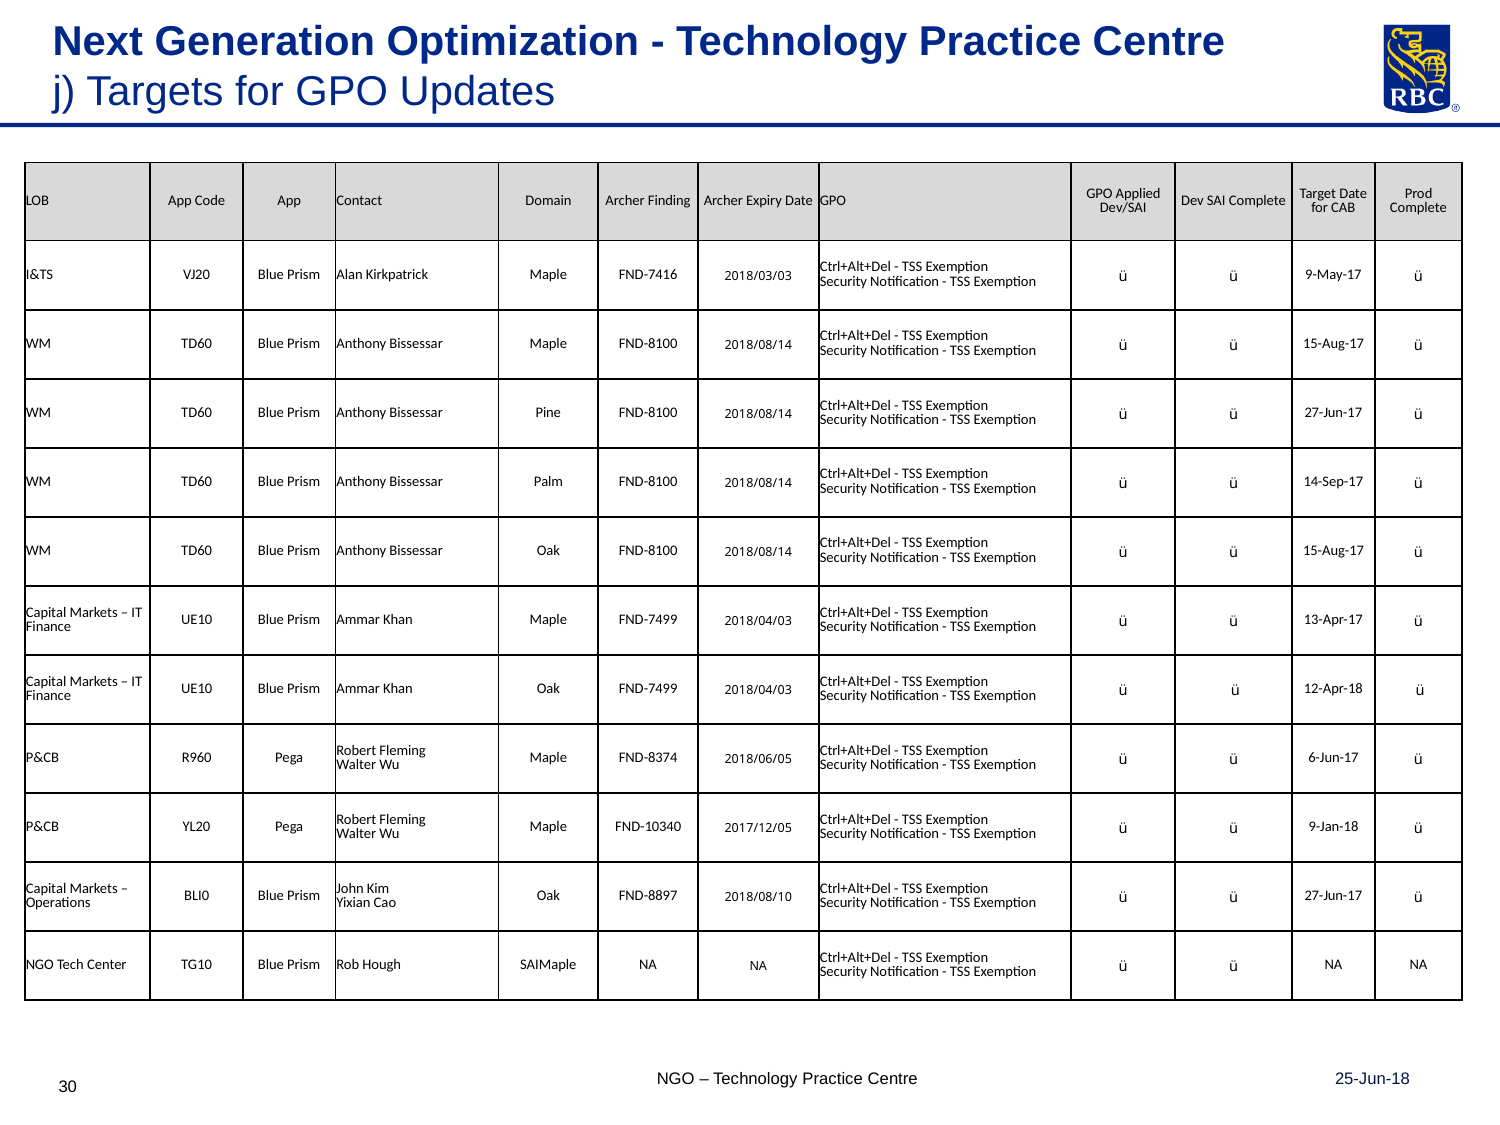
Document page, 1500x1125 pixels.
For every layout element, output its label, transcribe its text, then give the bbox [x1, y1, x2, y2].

table_header Domain [499, 163, 597, 240]
table_cell TD60 [151, 380, 242, 447]
table_cell 2018/08/14 [699, 449, 818, 516]
table_cell Alan Kirkpatrick [336, 241, 498, 309]
table_cell ü [1176, 725, 1291, 792]
table_cell 2018/08/10 [699, 863, 818, 930]
table_cell Blue Prism [244, 863, 335, 930]
table_cell NA [699, 932, 818, 999]
table_cell ü [1376, 725, 1461, 792]
table_cell ü [1176, 449, 1291, 516]
table_cell ü [1072, 587, 1174, 654]
table_cell YL20 [151, 794, 242, 861]
table_cell Ctrl+Alt+Del - TSS Exemption Security Notification - TSS Exemption [820, 932, 1070, 999]
table_cell Oak [499, 656, 597, 723]
table_cell 9-May-17 [1293, 241, 1374, 309]
table_cell Ctrl+Alt+Del - TSS Exemption Security Notification - TSS Exemption [820, 311, 1070, 378]
table_cell 15-Aug-17 [1293, 311, 1374, 378]
table_cell ü [1072, 656, 1174, 723]
table_cell ü [1176, 794, 1291, 861]
table_cell TD60 [151, 518, 242, 585]
table_cell 2018/08/14 [699, 380, 818, 447]
table_cell Oak [499, 863, 597, 930]
table_cell Rob Hough [336, 932, 498, 999]
table_cell Ctrl+Alt+Del - TSS Exemption Security Notification - TSS Exemption [820, 863, 1070, 930]
table_cell ü [1176, 863, 1291, 930]
table_header LOB [26, 163, 149, 240]
table_cell NA [1293, 932, 1374, 999]
table_cell ü [1376, 794, 1461, 861]
table_cell WM [26, 449, 149, 516]
table_cell SAIMaple [499, 932, 597, 999]
table_cell ü [1176, 587, 1291, 654]
table_cell ü [1072, 863, 1174, 930]
table_cell ü [1376, 241, 1461, 309]
table_cell FND-8100 [599, 518, 697, 585]
table_cell ü [1072, 380, 1174, 447]
table_cell Capital Markets – Operations [26, 863, 149, 930]
table_cell ü [1376, 449, 1461, 516]
table_cell Ammar Khan [336, 587, 498, 654]
table_cell Blue Prism [244, 311, 335, 378]
table_cell Anthony Bissessar [336, 449, 498, 516]
table_cell ü [1176, 311, 1291, 378]
table_cell Ctrl+Alt+Del - TSS Exemption Security Notification - TSS Exemption [820, 587, 1070, 654]
table_cell Maple [499, 311, 597, 378]
table_cell Ctrl+Alt+Del - TSS Exemption Security Notification - TSS Exemption [820, 449, 1070, 516]
table_cell 9-Jan-18 [1293, 794, 1374, 861]
table_cell ü [1072, 241, 1174, 309]
table_cell WM [26, 518, 149, 585]
table_cell Blue Prism [244, 656, 335, 723]
table_cell UE10 [151, 656, 242, 723]
table_cell Maple [499, 794, 597, 861]
table_header GPO Applied Dev/SAI [1072, 163, 1174, 240]
table_header Target Date for CAB [1293, 163, 1374, 240]
table_header Prod Complete [1376, 163, 1461, 240]
table_cell TD60 [151, 311, 242, 378]
table_cell 15-Aug-17 [1293, 518, 1374, 585]
table_cell FND-7499 [599, 656, 697, 723]
table_cell Ctrl+Alt+Del - TSS Exemption Security Notification - TSS Exemption [820, 380, 1070, 447]
table_cell 2018/04/03 [699, 587, 818, 654]
table_cell ü [1376, 380, 1461, 447]
table_cell WM [26, 380, 149, 447]
table_cell ü [1376, 518, 1461, 585]
table_cell 2017/12/05 [699, 794, 818, 861]
table_cell Maple [499, 587, 597, 654]
table_cell ü [1072, 449, 1174, 516]
table_header Archer Expiry Date [699, 163, 818, 240]
table_cell Robert Fleming Walter Wu [336, 794, 498, 861]
table_cell ü [1072, 794, 1174, 861]
table_cell Anthony Bissessar [336, 380, 498, 447]
table_cell Anthony Bissessar [336, 518, 498, 585]
table_cell ü [1376, 863, 1461, 930]
table_cell Blue Prism [244, 380, 335, 447]
table_cell Oak [499, 518, 597, 585]
table_cell P&CB [26, 725, 149, 792]
table_cell 14-Sep-17 [1293, 449, 1374, 516]
table_cell P&CB [26, 794, 149, 861]
table_cell TG10 [151, 932, 242, 999]
table_cell Ammar Khan [336, 656, 498, 723]
table_cell WM [26, 311, 149, 378]
table_cell 12-Apr-18 [1293, 656, 1374, 723]
table_cell Ctrl+Alt+Del - TSS Exemption Security Notification - TSS Exemption [820, 241, 1070, 309]
table_cell Ctrl+Alt+Del - TSS Exemption Security Notification - TSS Exemption [820, 794, 1070, 861]
table_cell NA [1376, 932, 1461, 999]
table_cell Maple [499, 241, 597, 309]
table_cell TD60 [151, 449, 242, 516]
table_cell 2018/08/14 [699, 311, 818, 378]
table_cell ü [1376, 587, 1461, 654]
table_cell ü [1376, 656, 1461, 723]
table_cell ü [1376, 311, 1461, 378]
table_cell 13-Apr-17 [1293, 587, 1374, 654]
table_cell 6-Jun-17 [1293, 725, 1374, 792]
table_header Dev SAI Complete [1176, 163, 1291, 240]
table_cell FND-7499 [599, 587, 697, 654]
table_cell I&TS [26, 241, 149, 309]
table_cell Blue Prism [244, 587, 335, 654]
table_cell 2018/08/14 [699, 518, 818, 585]
table_cell ü [1176, 932, 1291, 999]
table_cell Pega [244, 725, 335, 792]
text_box Next Generation Optimization - Technology Practice Centre j) Targets for GPO Updates [37, 6, 1375, 122]
table_cell FND-8374 [599, 725, 697, 792]
table_cell FND-10340 [599, 794, 697, 861]
table_cell FND-8100 [599, 380, 697, 447]
table_cell ü [1072, 725, 1174, 792]
table_header App Code [151, 163, 242, 240]
table_cell 27-Jun-17 [1293, 863, 1374, 930]
table_cell Capital Markets – IT Finance [26, 656, 149, 723]
table_header GPO [820, 163, 1070, 240]
table_cell ü [1176, 380, 1291, 447]
table_cell FND-8100 [599, 311, 697, 378]
table_cell FND-7416 [599, 241, 697, 309]
table_cell 2018/03/03 [699, 241, 818, 309]
table_cell Blue Prism [244, 932, 335, 999]
table_cell FND-8897 [599, 863, 697, 930]
table_header App [244, 163, 335, 240]
table_cell FND-8100 [599, 449, 697, 516]
table_cell Pega [244, 794, 335, 861]
table_cell Blue Prism [244, 241, 335, 309]
table_cell Robert Fleming Walter Wu [336, 725, 498, 792]
picture [1383, 24, 1461, 114]
table_cell Blue Prism [244, 518, 335, 585]
table_cell 2018/04/03 [699, 656, 818, 723]
table_cell Ctrl+Alt+Del - TSS Exemption Security Notification - TSS Exemption [820, 518, 1070, 585]
table_cell ü [1072, 932, 1174, 999]
table_cell 2018/06/05 [699, 725, 818, 792]
table_cell R960 [151, 725, 242, 792]
table_cell ü [1176, 518, 1291, 585]
table_header Archer Finding [599, 163, 697, 240]
table_cell NA [599, 932, 697, 999]
table_cell Ctrl+Alt+Del - TSS Exemption Security Notification - TSS Exemption [820, 725, 1070, 792]
table_cell VJ20 [151, 241, 242, 309]
table_cell BLI0 [151, 863, 242, 930]
table_cell Anthony Bissessar [336, 311, 498, 378]
table_cell ü [1072, 518, 1174, 585]
table_cell Blue Prism [244, 449, 335, 516]
table_cell Capital Markets – IT Finance [26, 587, 149, 654]
table_cell NGO Tech Center [26, 932, 149, 999]
table_cell Ctrl+Alt+Del - TSS Exemption Security Notification - TSS Exemption [820, 656, 1070, 723]
table_cell Pine [499, 380, 597, 447]
table_cell Maple [499, 725, 597, 792]
table_cell ü [1176, 241, 1291, 309]
table_header Contact [336, 163, 498, 240]
table_cell ü [1072, 311, 1174, 378]
table_cell UE10 [151, 587, 242, 654]
table_cell John Kim Yixian Cao [336, 863, 498, 930]
table_cell Palm [499, 449, 597, 516]
table_cell 27-Jun-17 [1293, 380, 1374, 447]
table_cell ü [1176, 656, 1291, 723]
